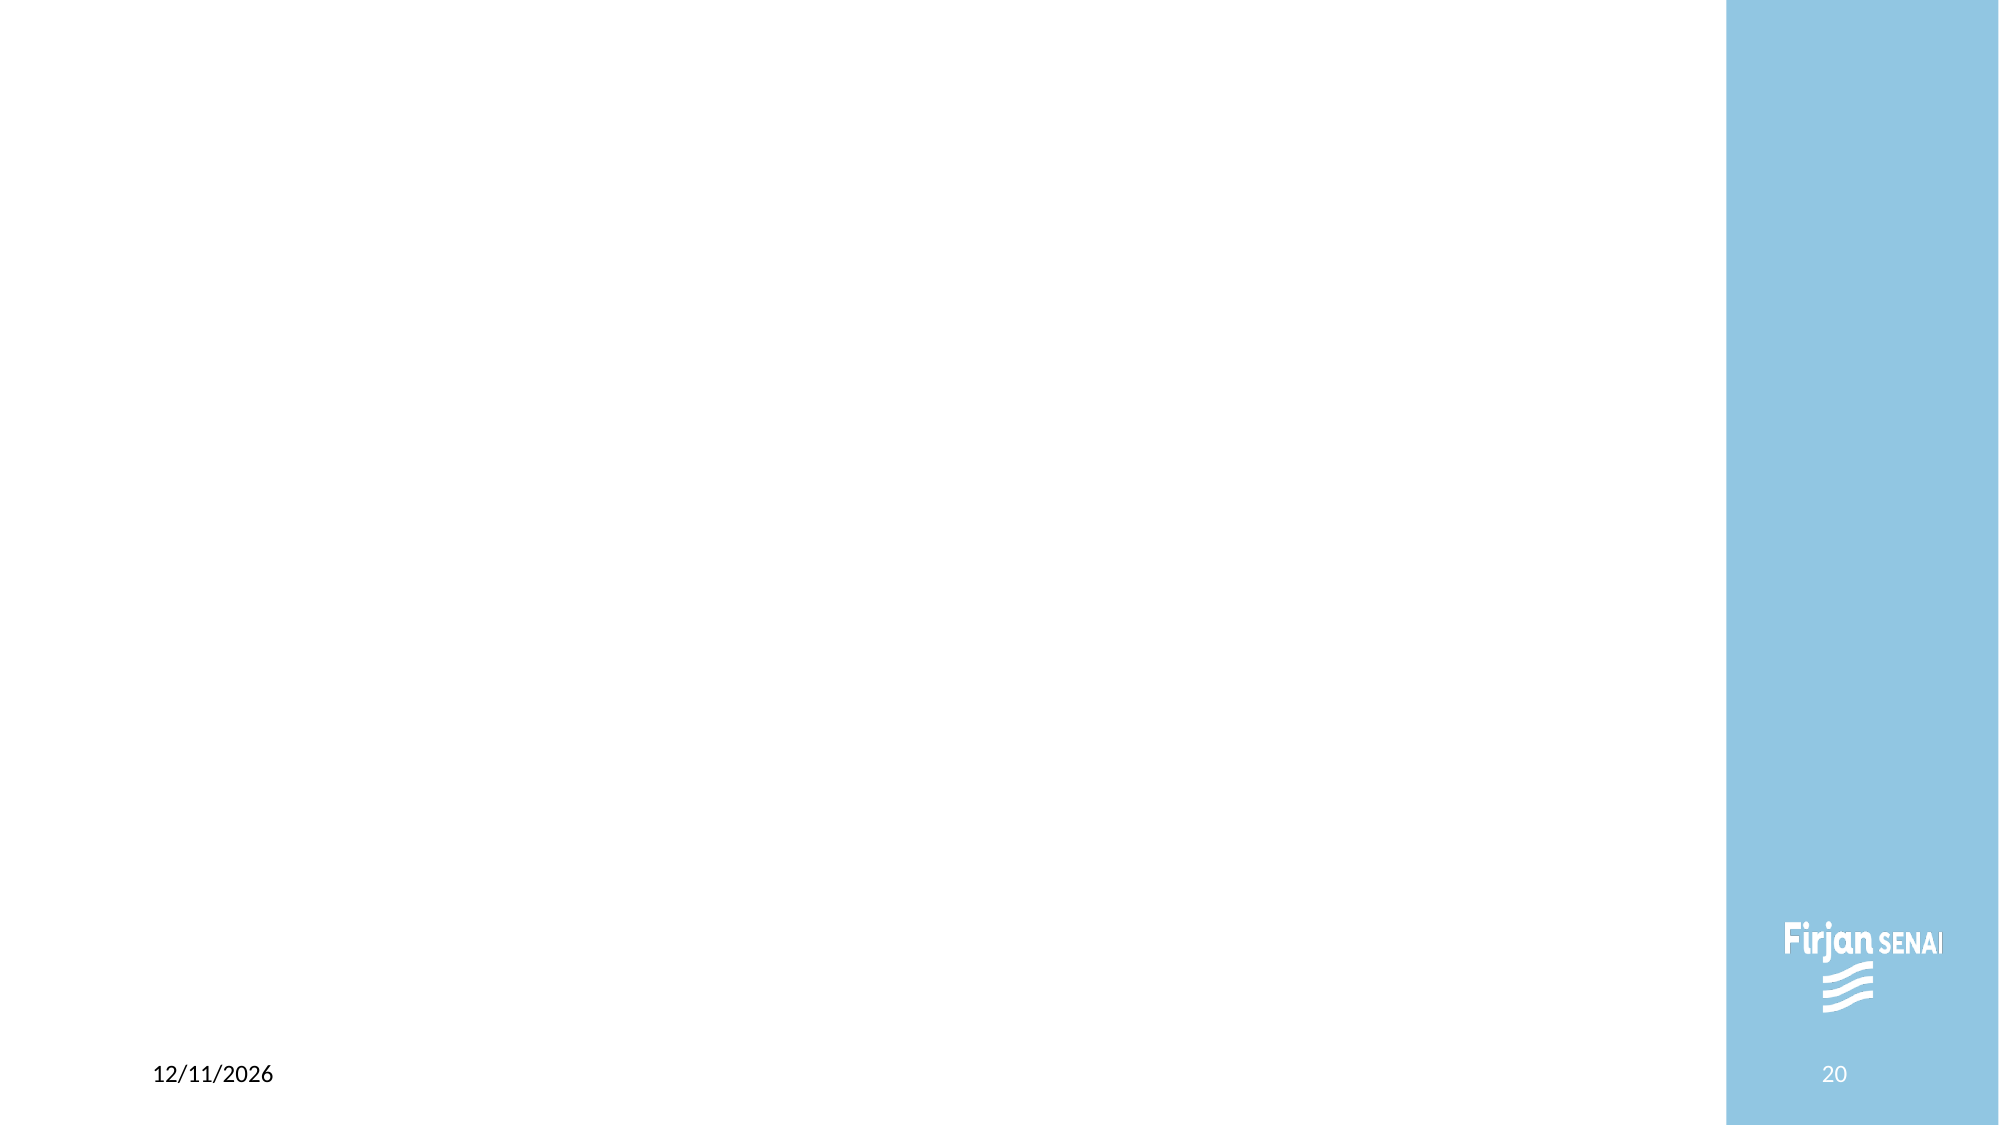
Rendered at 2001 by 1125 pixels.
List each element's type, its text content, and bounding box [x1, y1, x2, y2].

text_box [1725, 0, 2000, 1125]
slide_number 20 [1412, 1042, 1863, 1103]
picture [1780, 918, 1945, 1014]
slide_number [137, 1042, 588, 1103]
